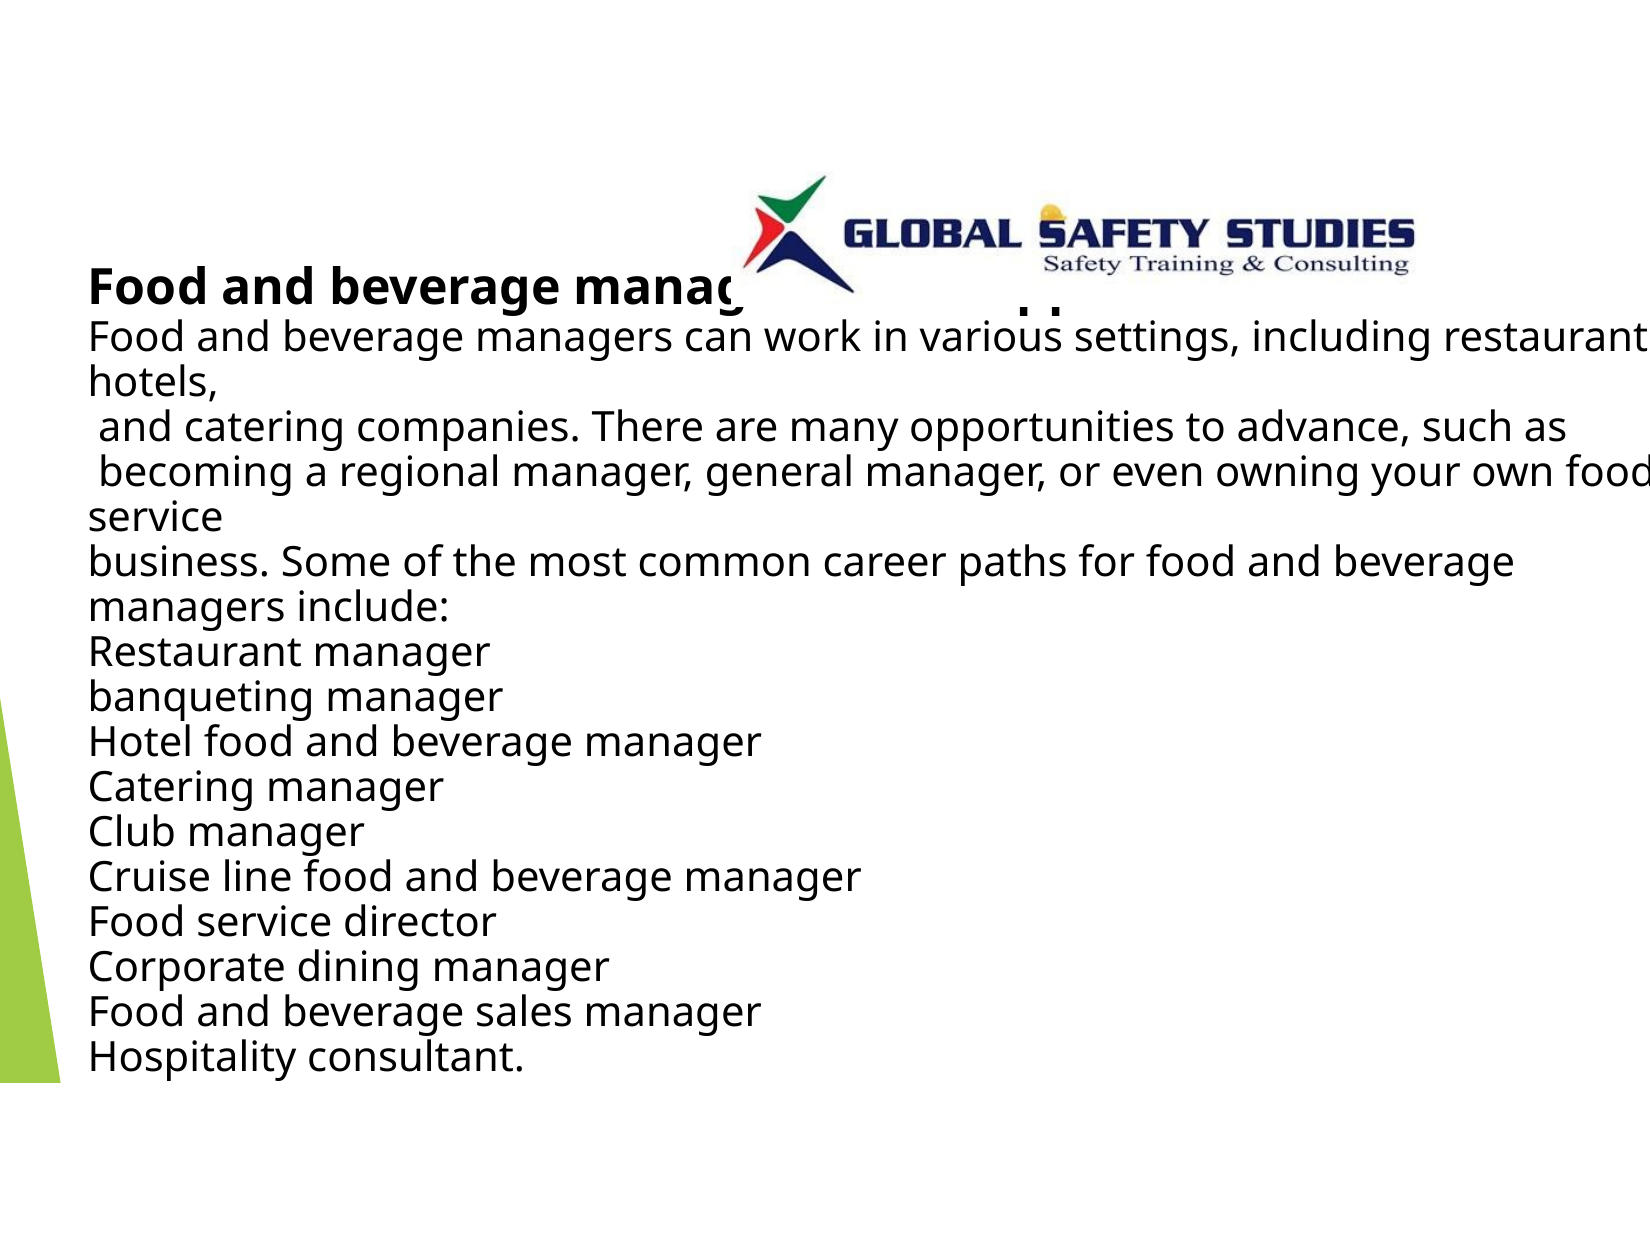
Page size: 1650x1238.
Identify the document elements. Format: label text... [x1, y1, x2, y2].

text_box [0, 697, 61, 1083]
picture [731, 171, 1427, 307]
title Food and beverage manager career opportunities Food and beverage managers can work in various settings, including restaurants, hotels, and catering companies. There are many opportunities to advance, such as becoming a regional manager, general manager, or even owning your own food service business. Some of the most common career paths for food and beverage managers include: Restaurant manager banqueting manager Hotel food and beverage manager Catering manager Club manager Cruise line food and beverage manager Food service director Corporate dining manager Food and beverage sales manager Hospitality consultant. [87, 259, 1650, 1176]
